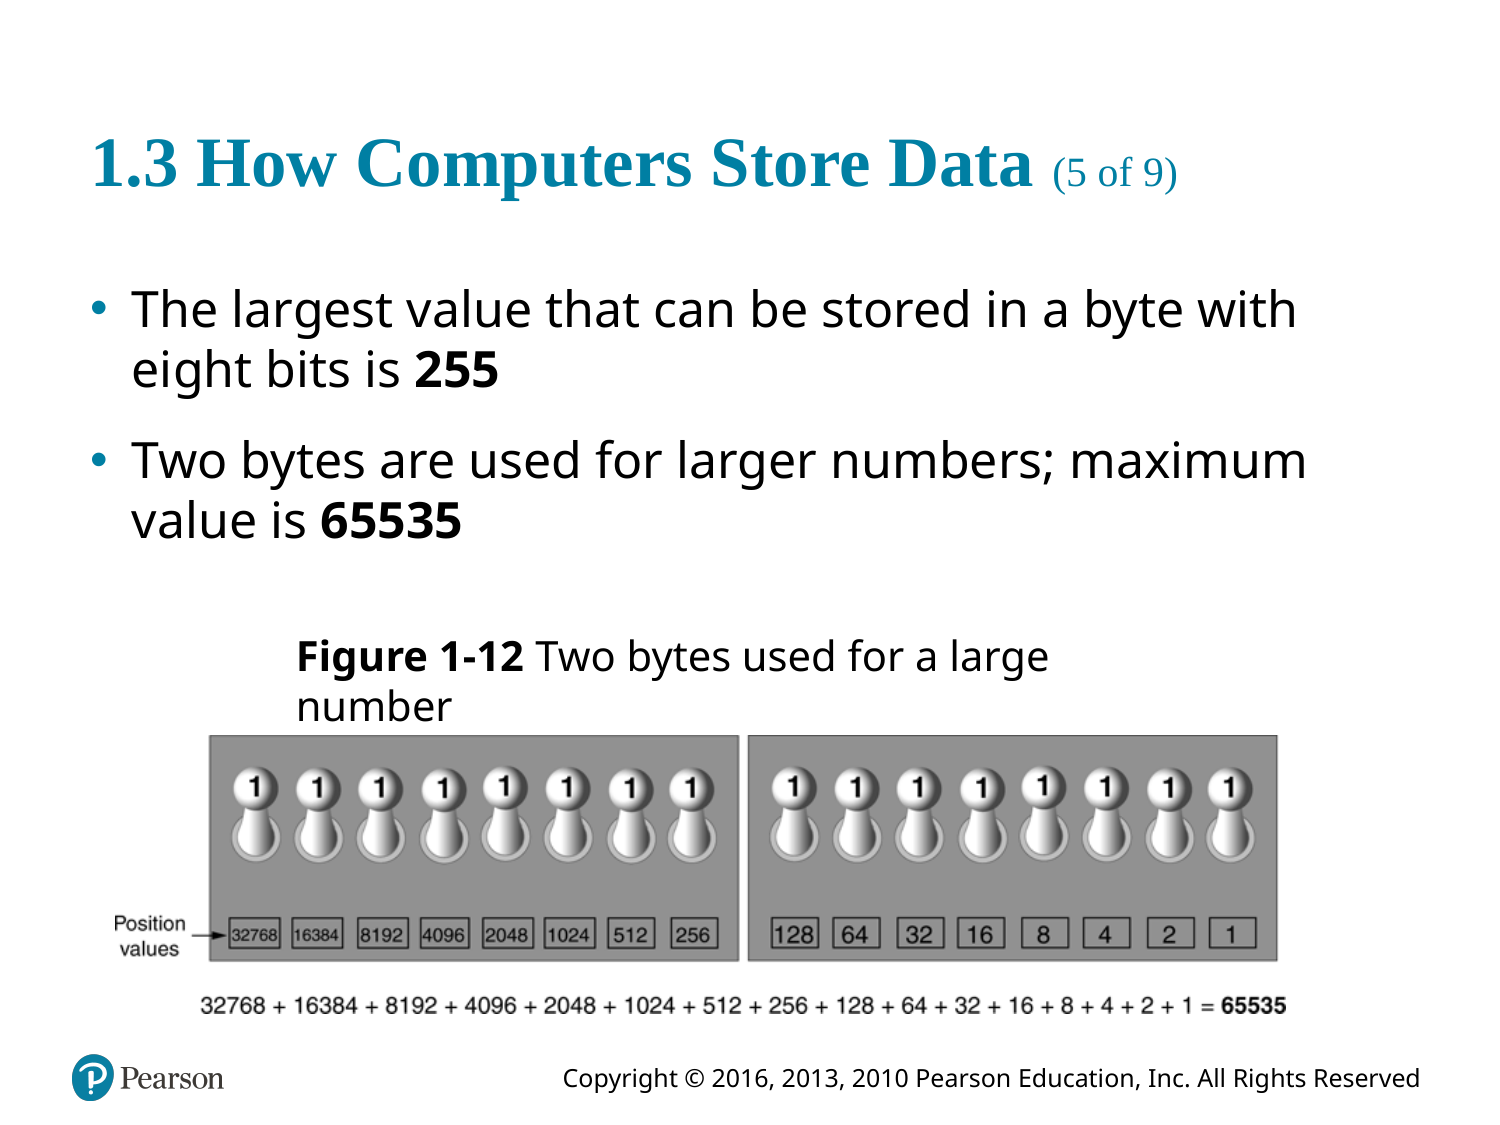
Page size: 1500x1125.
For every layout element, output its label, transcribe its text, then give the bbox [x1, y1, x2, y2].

list The largest value that can be stored in a byte with eight bits is 255 Two bytes are used for larger numbers; maximum value is 65535 [75, 262, 1425, 931]
list Figure 1-12 Two bytes used for a large number [280, 1022, 1214, 1125]
picture [98, 1054, 224, 1101]
title 1.3 How Computers Store Data (5 of 9) [75, 0, 1425, 216]
picture [115, 734, 1286, 1014]
picture [72, 1054, 88, 1070]
picture [80, 1063, 106, 1088]
picture [72, 1087, 83, 1101]
list Figure 1-12 Two bytes used for a large number [280, 614, 1214, 733]
